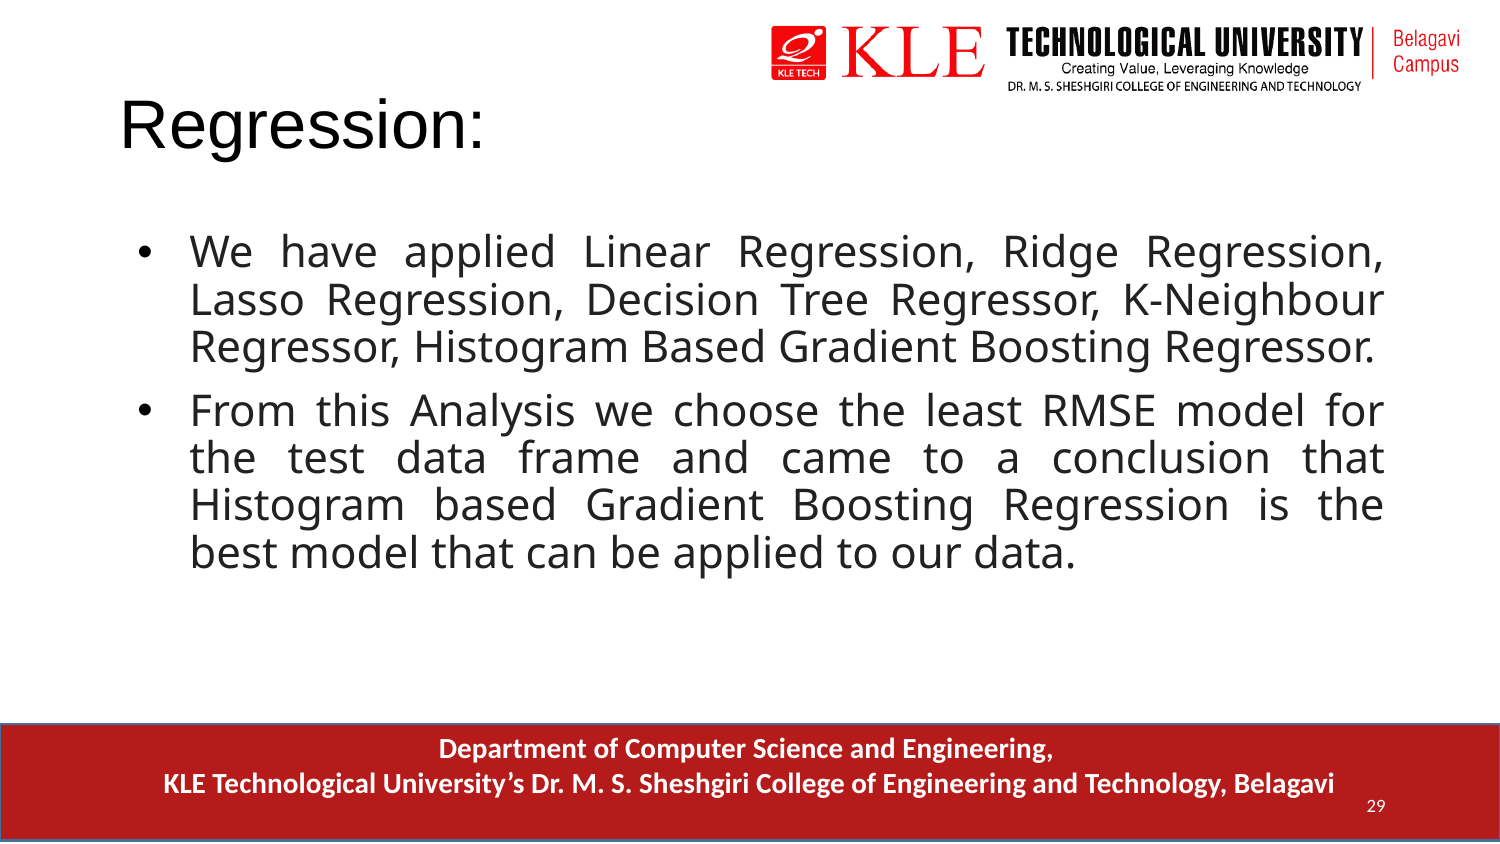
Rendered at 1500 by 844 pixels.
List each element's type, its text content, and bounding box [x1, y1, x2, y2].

list We have applied Linear Regression, Ridge Regression, Lasso Regression, Decision Tree Regressor, K-Neighbour Regressor, Histogram Based Gradient Boosting Regressor. From this Analysis we choose the least RMSE model for the test data frame and came to a conclusion that Histogram based Gradient Boosting Regression is the best model that can be applied to our data. [103, 224, 1397, 760]
slide_number 29 [1059, 782, 1397, 827]
text_box Department of Computer Science and Engineering, KLE Technological University’s Dr. M. S. Sheshgiri College of Engineering and Technology, Belagavi [0, 723, 1500, 841]
picture [767, 18, 1470, 97]
title Regression: [103, 44, 1397, 208]
